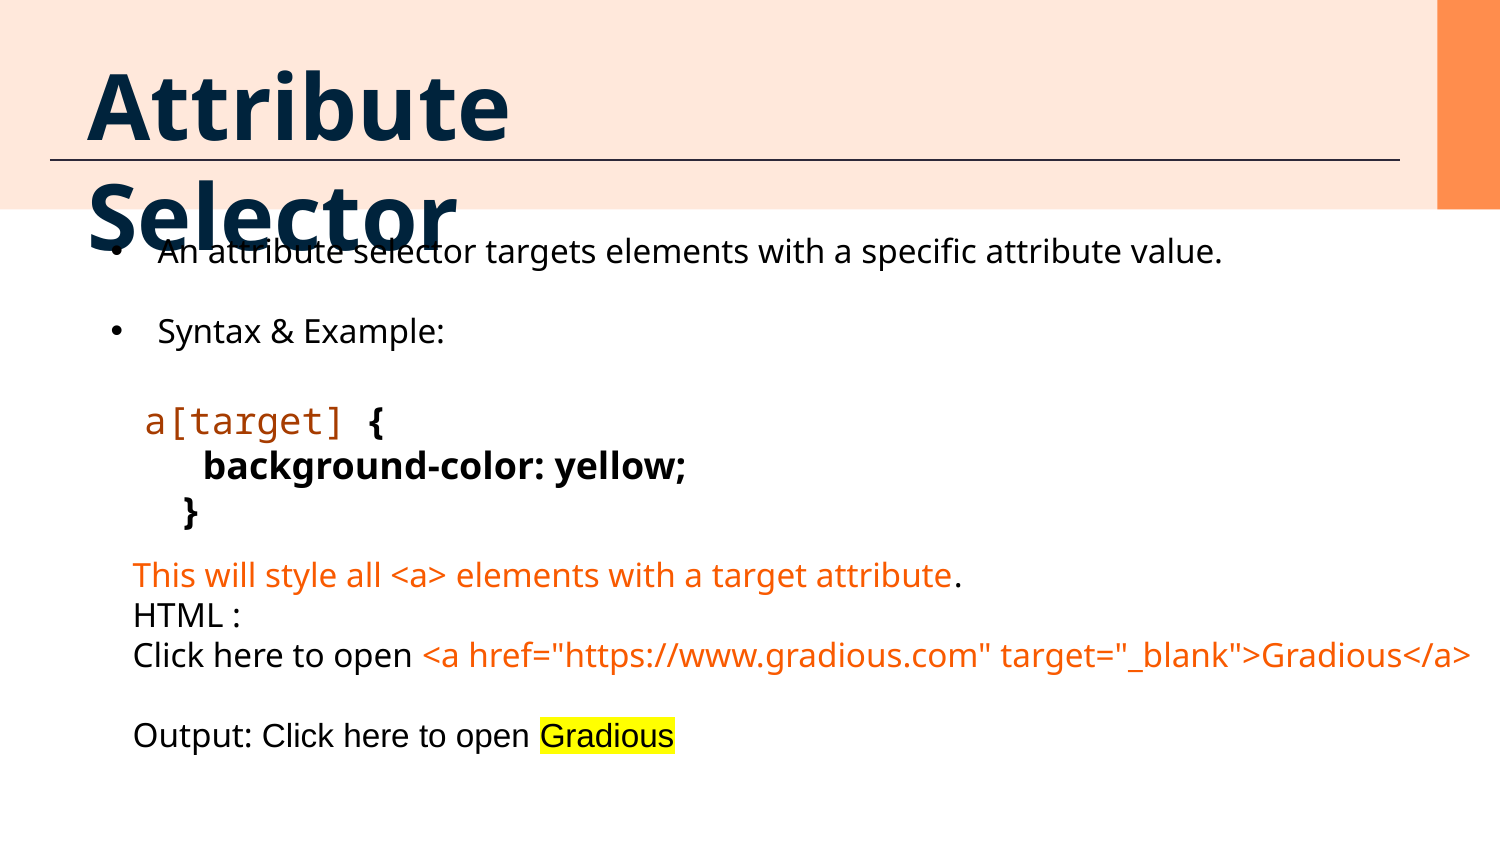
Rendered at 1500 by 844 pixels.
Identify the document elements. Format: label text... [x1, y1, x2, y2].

text_box An attribute selector targets elements with a specific attribute value. Syntax & Example: [110, 229, 1411, 350]
text_box [0, 0, 1435, 211]
text_box Attribute Selector [87, 48, 868, 159]
text_box a[target] { background-color: yellow; } [129, 390, 1500, 546]
text_box This will style all <a> elements with a target attribute. HTML : Click here to open <a href="https://www.gradious.com" target="_blank">Gradious</a> Output: Click here to open Gradious [117, 546, 1500, 762]
text_box [1435, 0, 1500, 211]
text_box Attribute Selector [87, 168, 868, 379]
